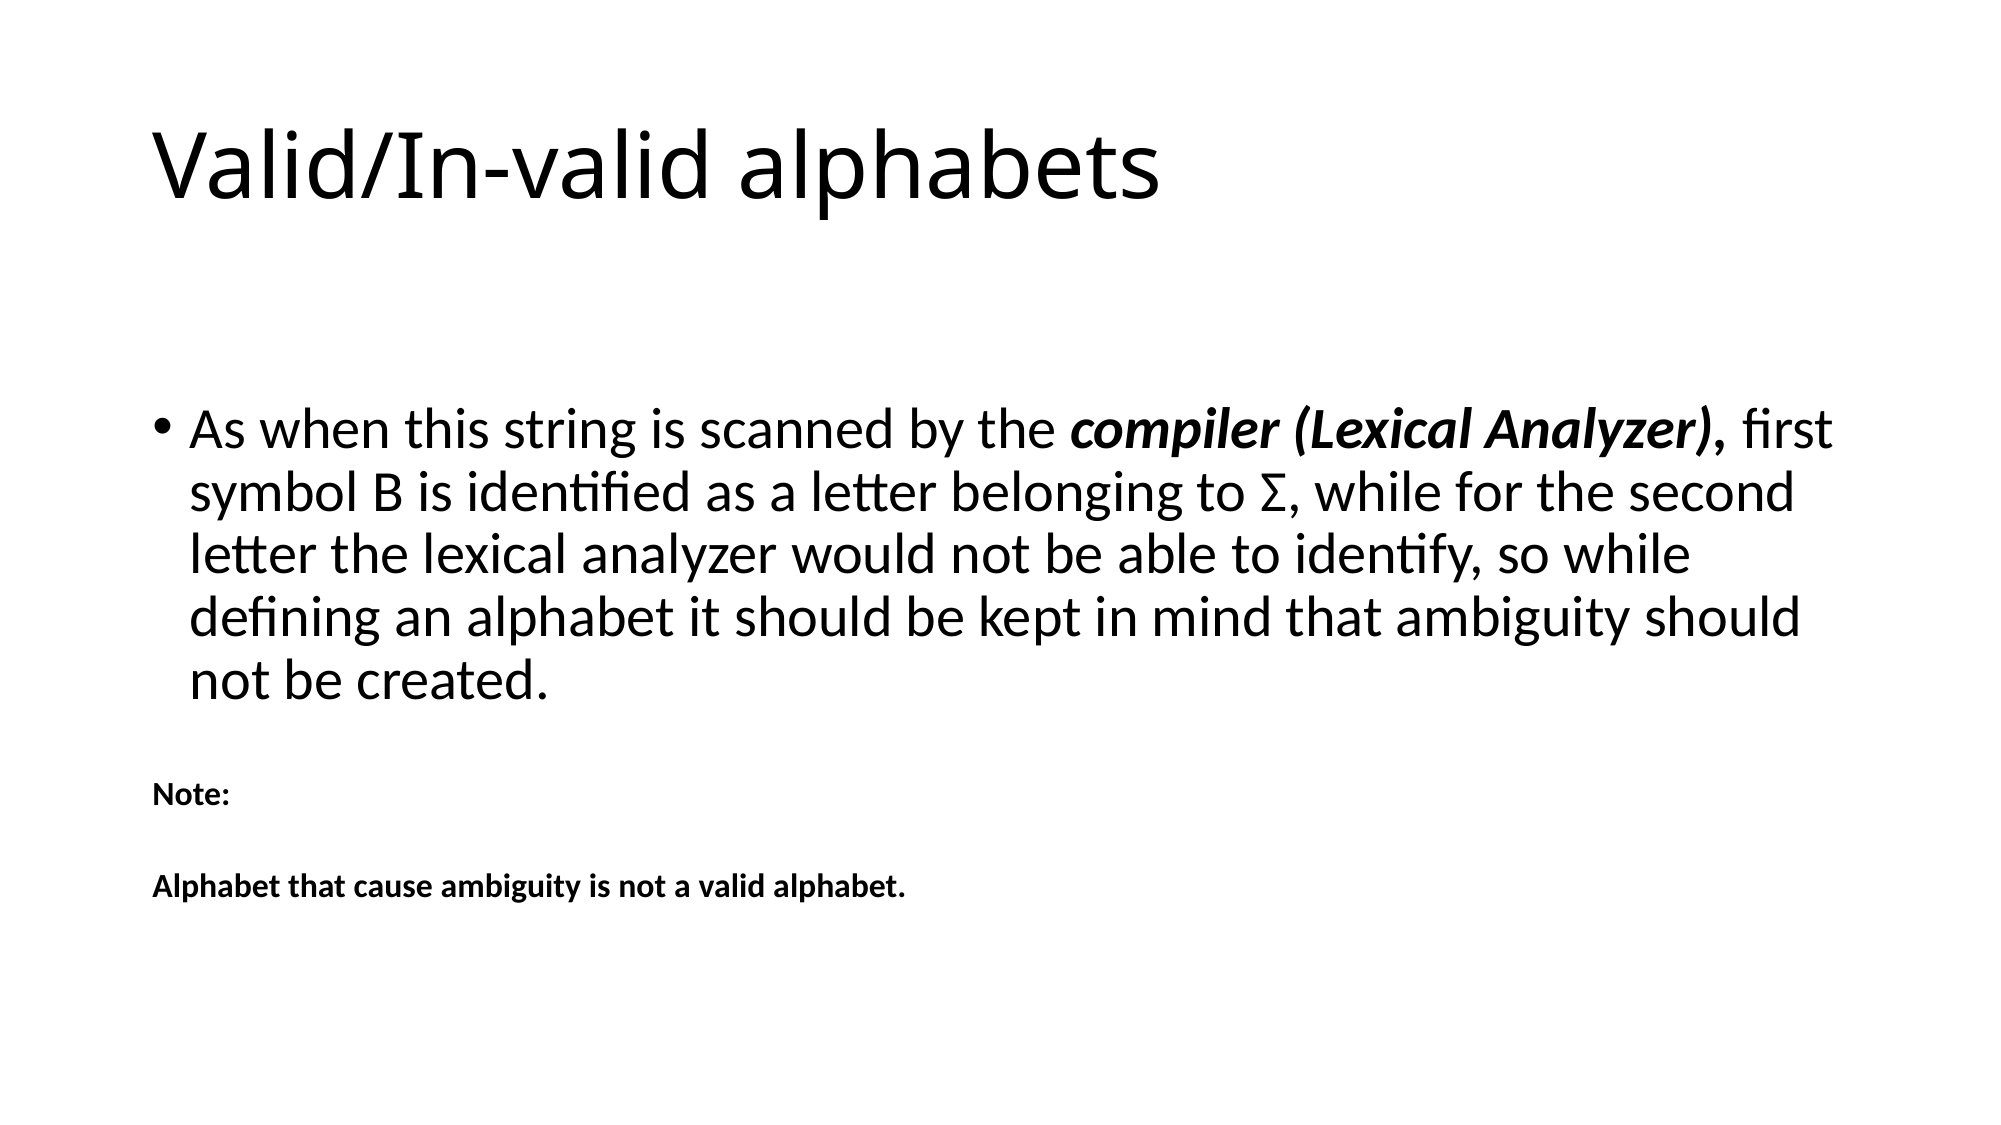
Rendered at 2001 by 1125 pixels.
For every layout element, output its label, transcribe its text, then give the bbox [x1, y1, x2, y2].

list As when this string is scanned by the compiler (Lexical Analyzer), first symbol B is identified as a letter belonging to Σ, while for the second letter the lexical analyzer would not be able to identify, so while defining an alphabet it should be kept in mind that ambiguity should not be created. Note: Alphabet that cause ambiguity is not a valid alphabet. [137, 299, 1863, 1014]
title Valid/In-valid alphabets [137, 59, 1863, 278]
